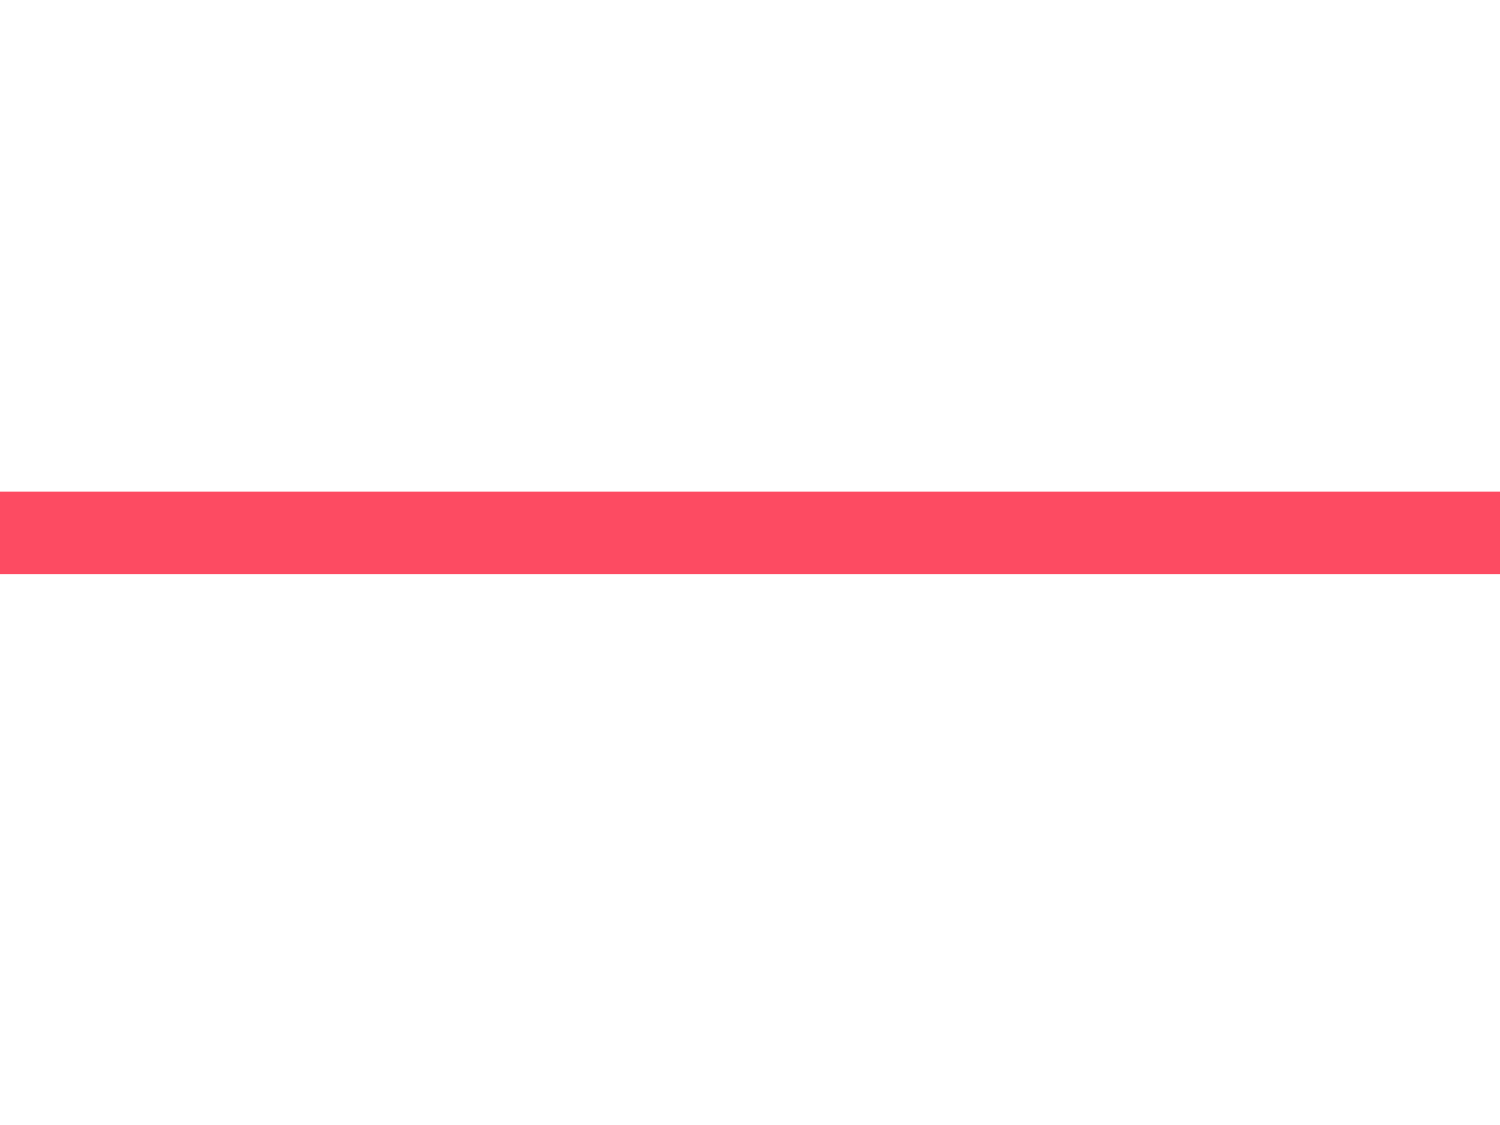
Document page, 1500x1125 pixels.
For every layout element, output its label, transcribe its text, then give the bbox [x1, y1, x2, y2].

text_box Thank you for listening! [0, 489, 1500, 576]
